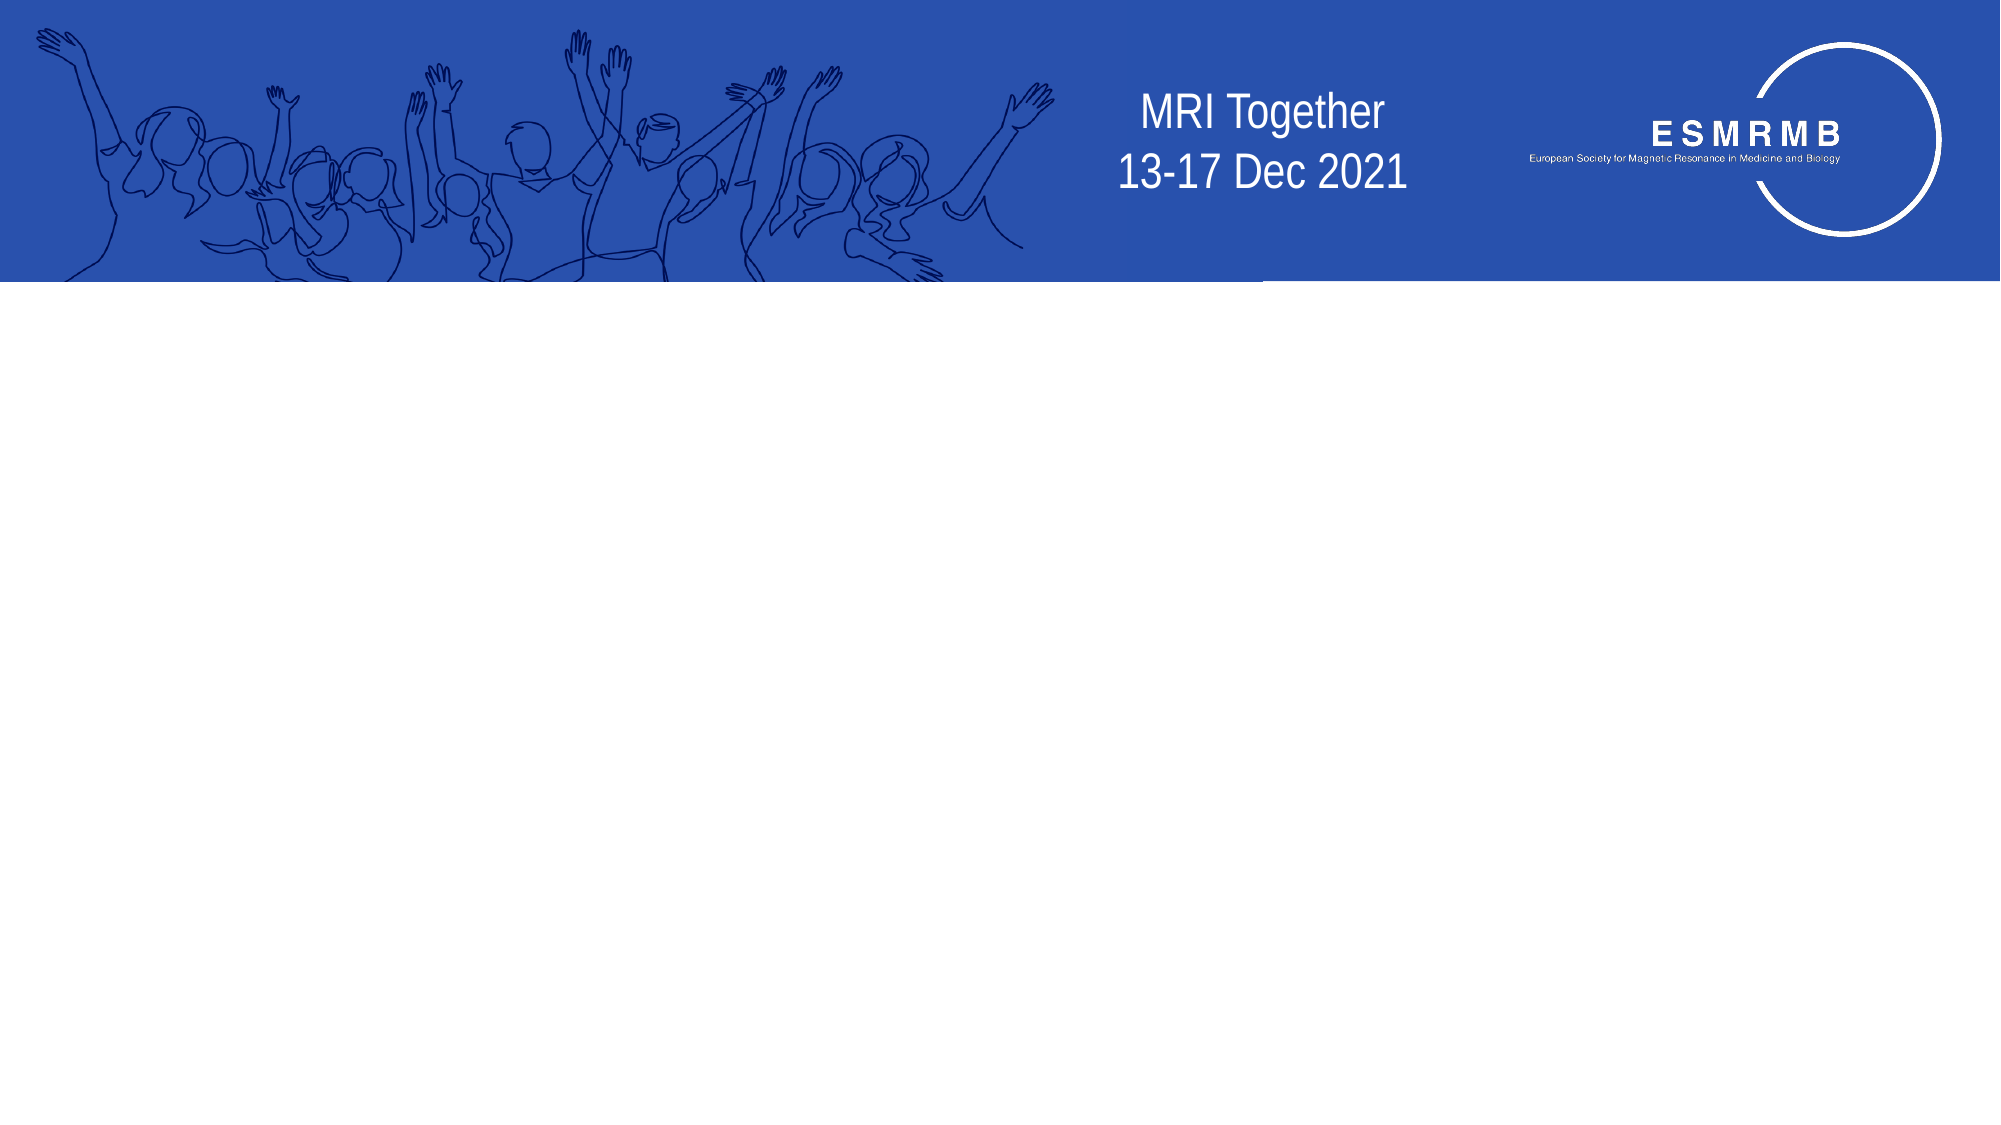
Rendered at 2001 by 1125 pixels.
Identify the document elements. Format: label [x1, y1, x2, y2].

text_box [0, 0, 2000, 282]
picture [1530, 42, 1942, 237]
